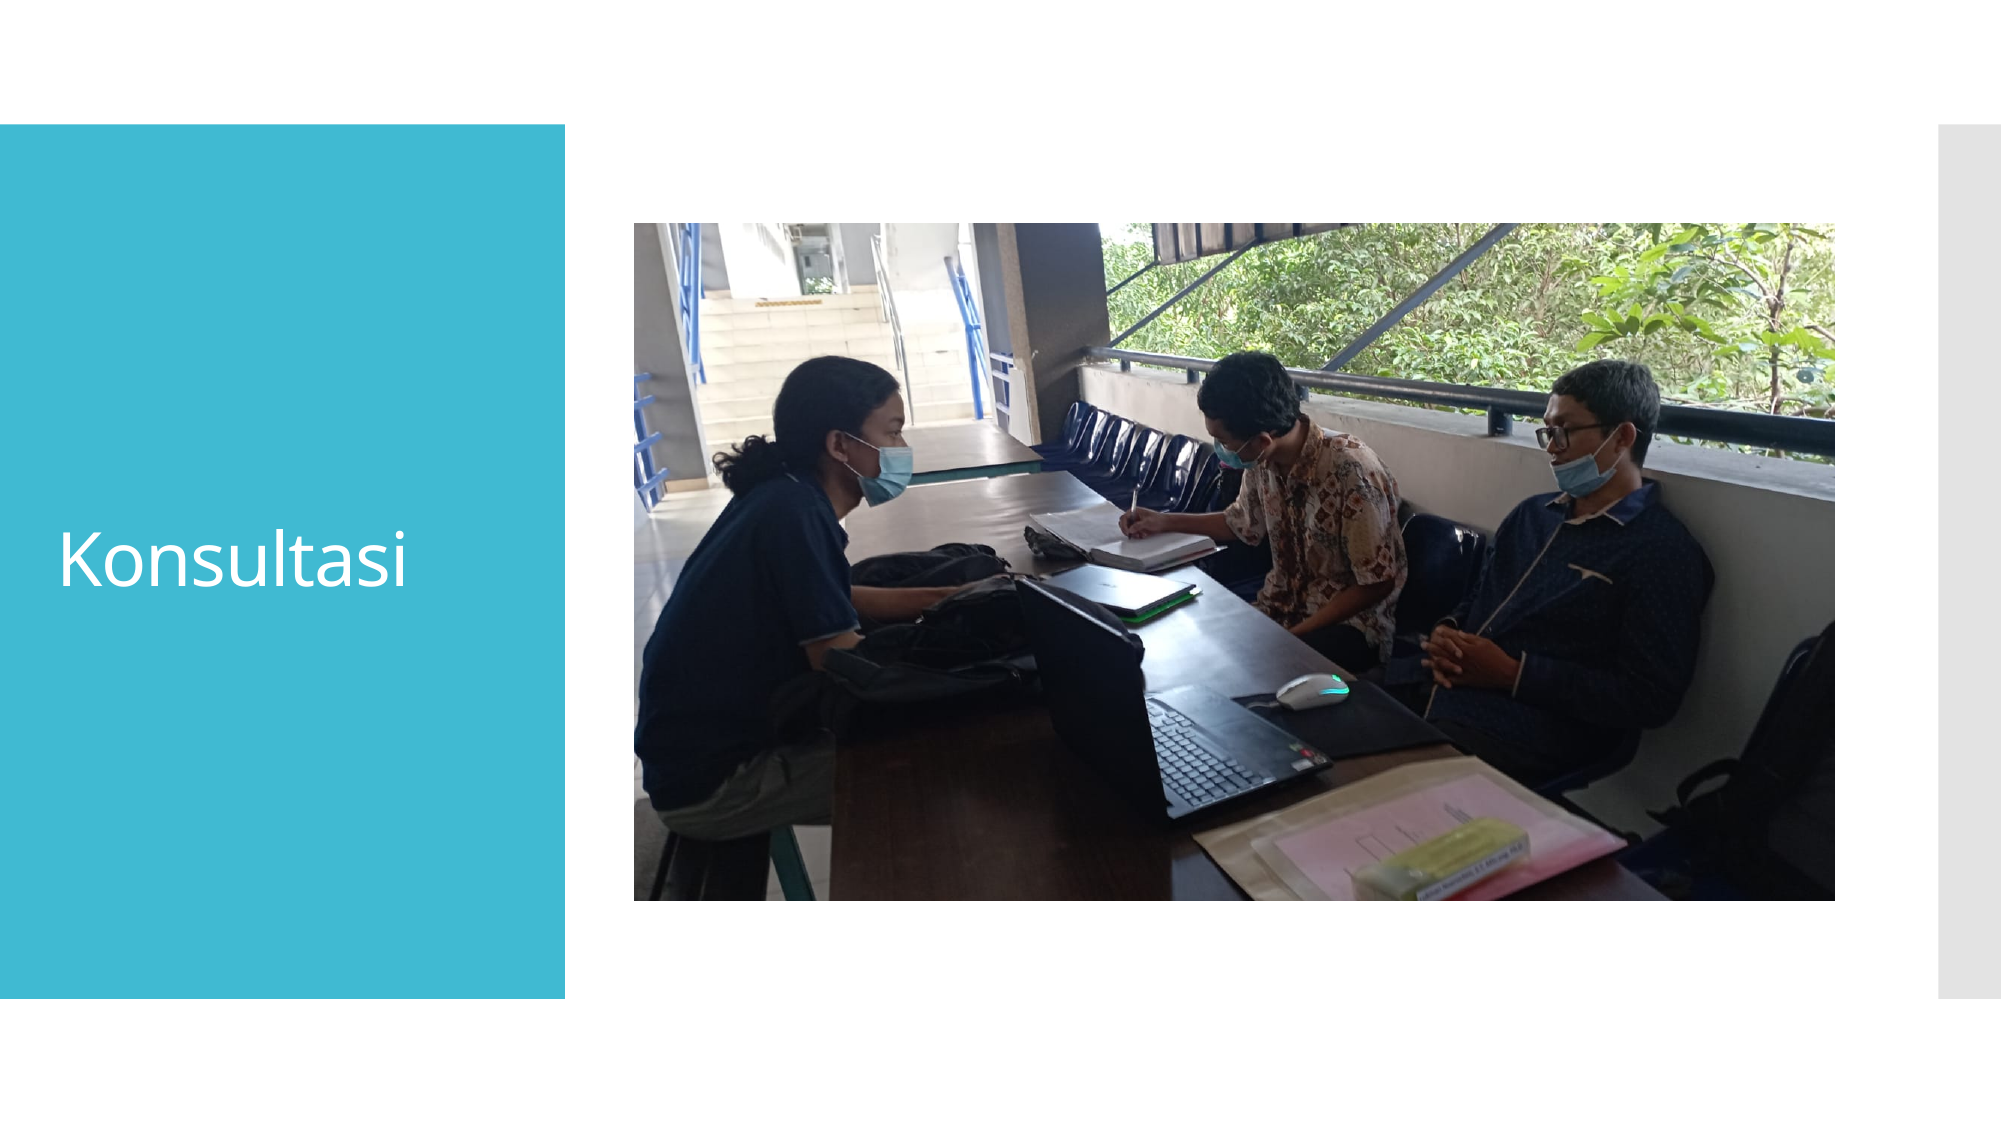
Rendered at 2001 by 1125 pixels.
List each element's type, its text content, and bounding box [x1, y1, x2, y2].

title Konsultasi [41, 184, 525, 940]
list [634, 222, 1835, 901]
